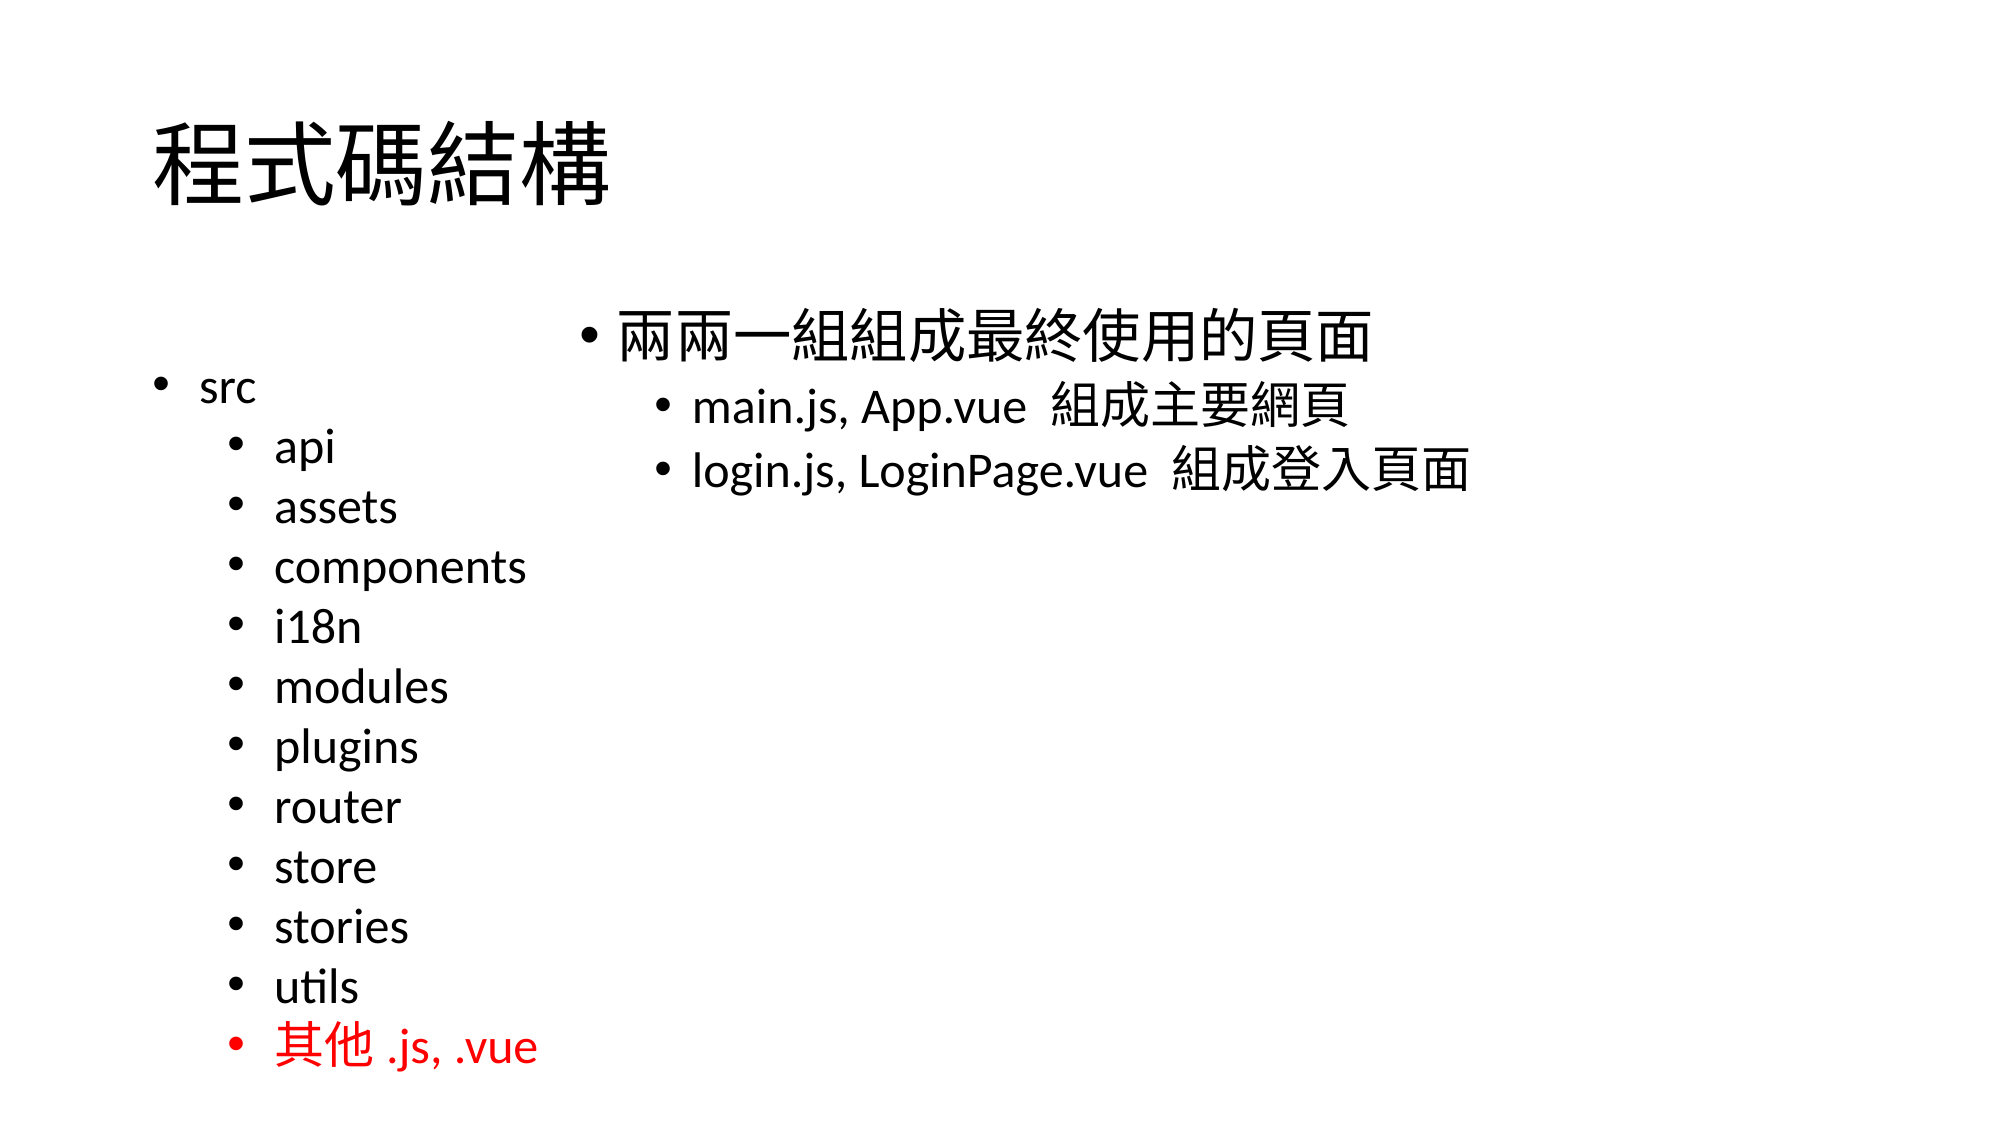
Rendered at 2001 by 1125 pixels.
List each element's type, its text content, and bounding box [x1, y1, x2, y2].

list 兩兩一組組成最終使用的頁面 main.js, App.vue 組成主要網頁 login.js, LoginPage.vue 組成登入頁面 [564, 299, 1863, 1014]
text_box src api assets components i18n modules plugins router store stories utils 其他.js, .vue [137, 345, 555, 1081]
title 程式碼結構 [137, 59, 1863, 278]
